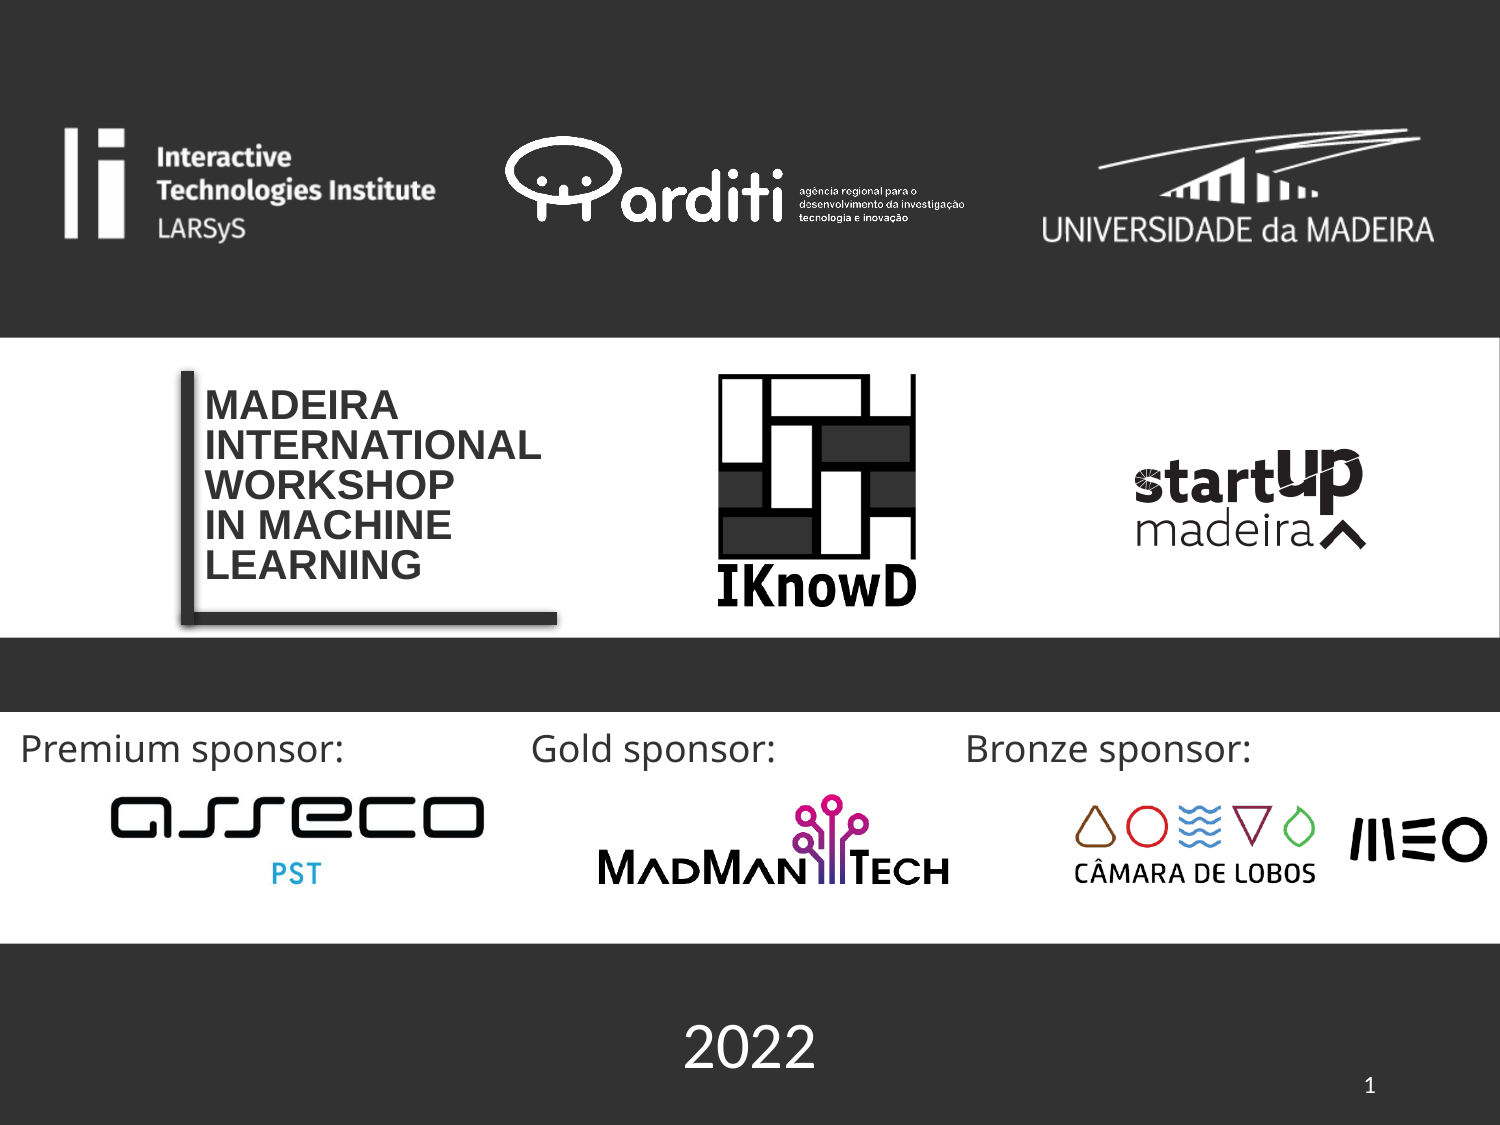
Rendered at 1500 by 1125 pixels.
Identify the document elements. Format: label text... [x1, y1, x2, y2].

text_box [181, 370, 558, 625]
text_box Gold sponsor: [515, 717, 792, 778]
slide_number 1 [1355, 1053, 1473, 1114]
picture [1070, 410, 1439, 585]
picture [108, 794, 487, 887]
picture [718, 374, 916, 607]
picture [505, 136, 964, 223]
subtitle 2022 [187, 1003, 1313, 1125]
title MADEIRA INTERNATIONAL WORKSHOP IN MACHINE LEARNING [189, 360, 609, 614]
picture [595, 794, 953, 888]
picture [62, 123, 441, 245]
picture [1058, 783, 1500, 895]
text_box [0, 711, 1500, 945]
picture [1040, 121, 1436, 249]
text_box Premium sponsor: [4, 717, 360, 777]
text_box Bronze sponsor: [949, 717, 1267, 778]
